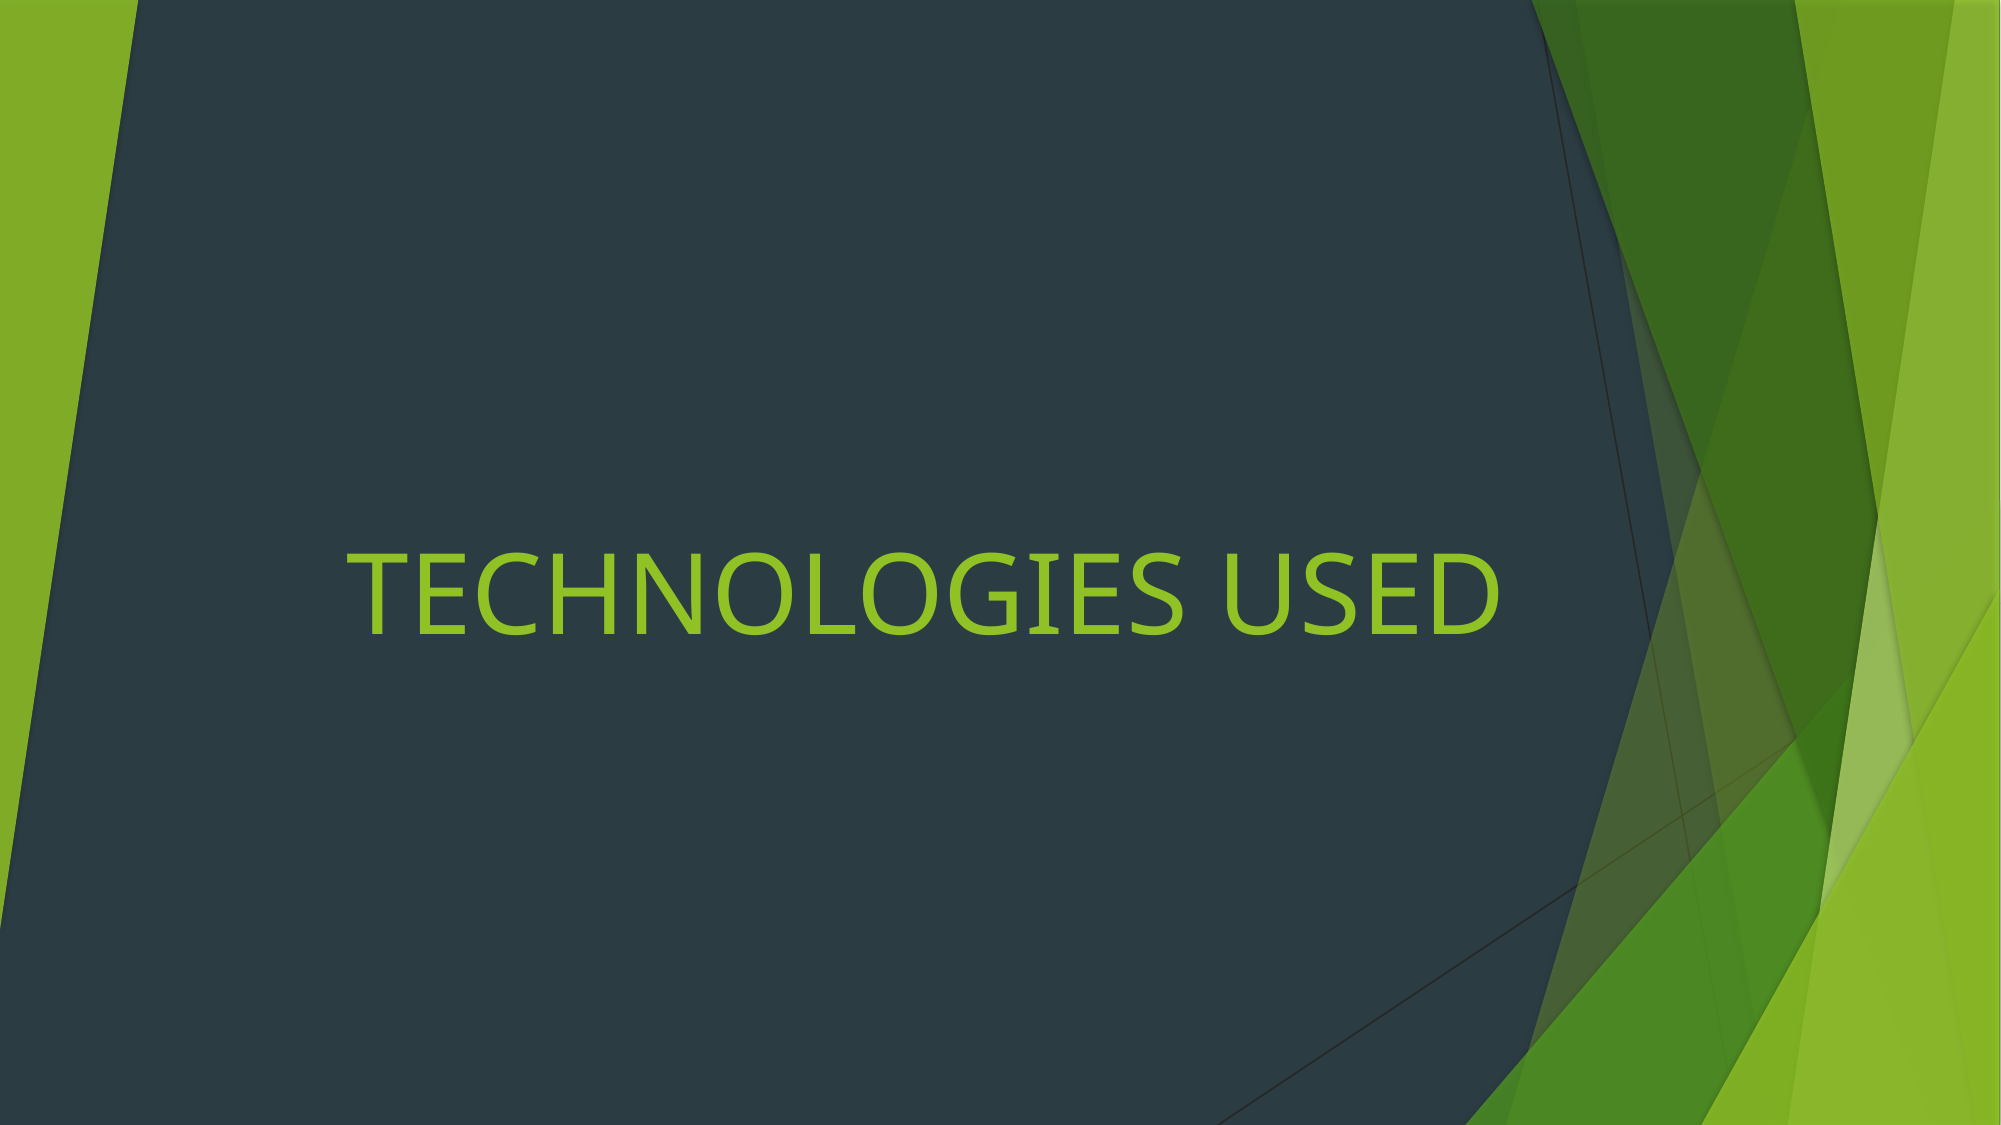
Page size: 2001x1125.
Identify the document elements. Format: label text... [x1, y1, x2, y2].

title TECHNOLOGIES USED [247, 394, 1522, 665]
